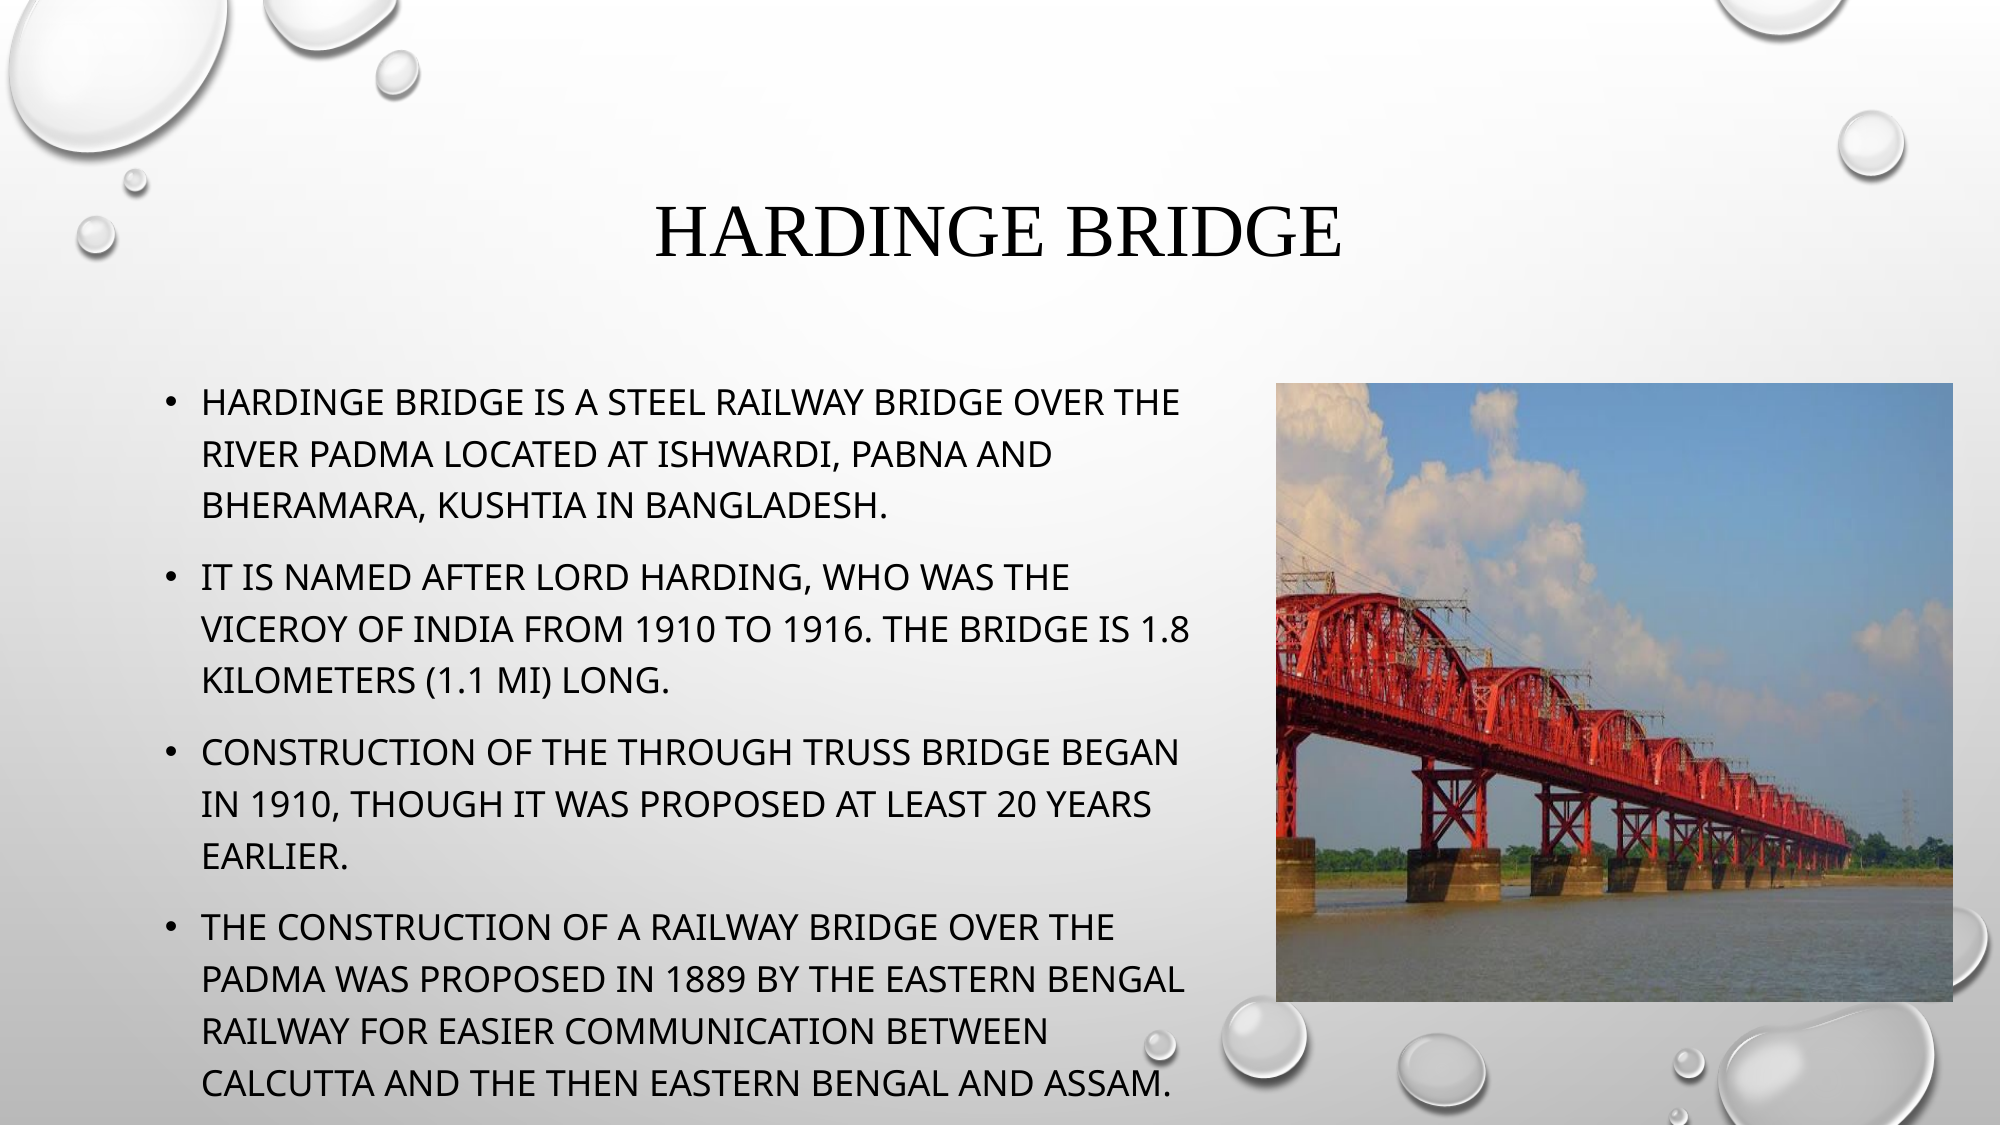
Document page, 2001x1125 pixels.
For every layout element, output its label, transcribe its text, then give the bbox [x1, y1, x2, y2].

picture [0, 0, 2000, 1125]
title Hardinge Bridge [149, 101, 1851, 364]
list Hardinge Bridge is a steel railway bridge over the river Padma located at Ishwardi, Pabna and Bheramara, Kushtia in Bangladesh. It is named after Lord Harding, who was the Viceroy of India from 1910 to 1916. The bridge is 1.8 kilometers (1.1 mi) long. Construction of the through truss bridge began in 1910, though it was proposed at least 20 years earlier. The construction of a railway bridge over the Padma was proposed in 1889 by the Eastern Bengal Railway for easier communication between Calcutta and the then Eastern Bengal and Assam. [149, 363, 1226, 1125]
